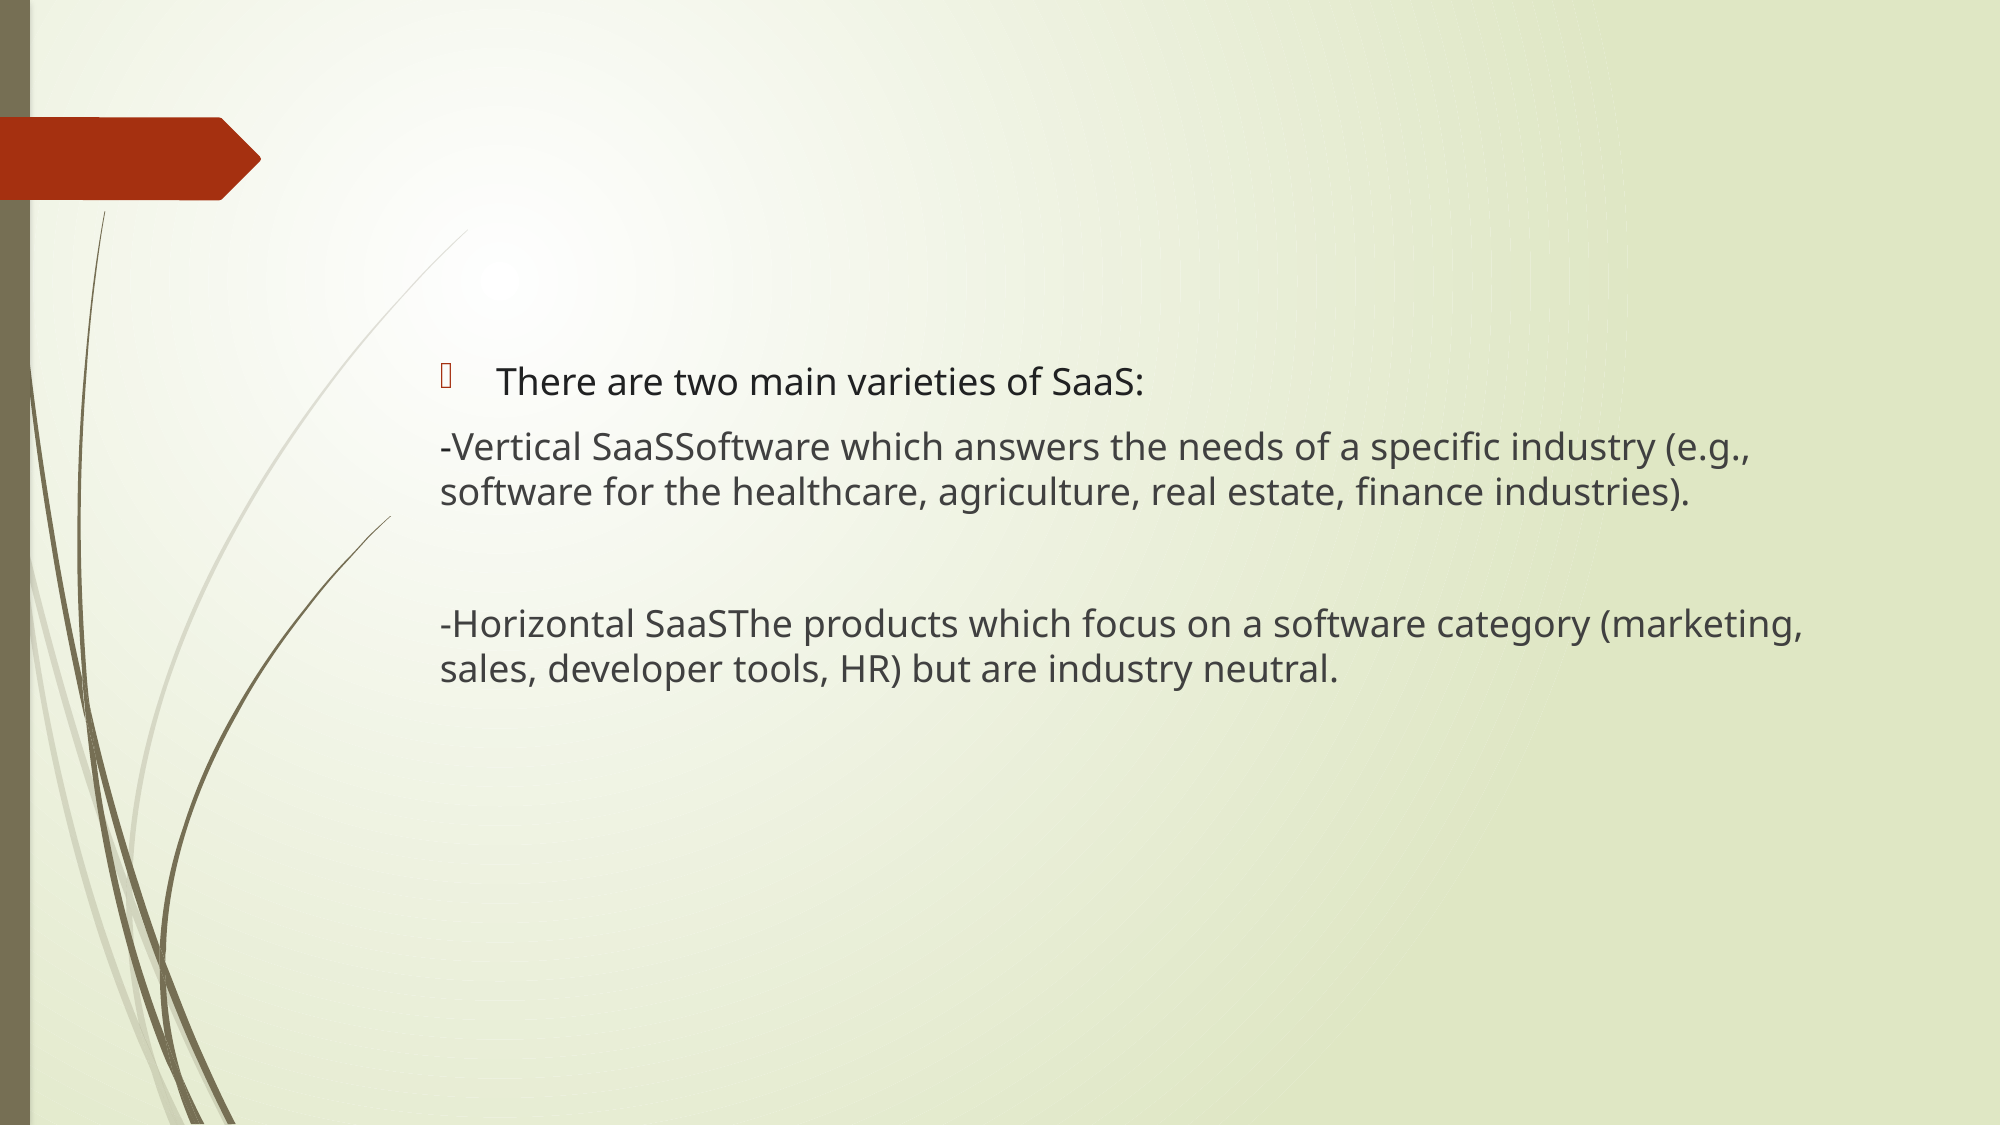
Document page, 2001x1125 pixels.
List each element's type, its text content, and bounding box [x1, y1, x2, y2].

list There are two main varieties of SaaS: -Vertical SaaSSoftware which answers the needs of a specific industry (e.g., software for the healthcare, agriculture, real estate, finance industries). -Horizontal SaaSThe products which focus on a software category (marketing, sales, developer tools, HR) but are industry neutral. [424, 350, 1888, 970]
